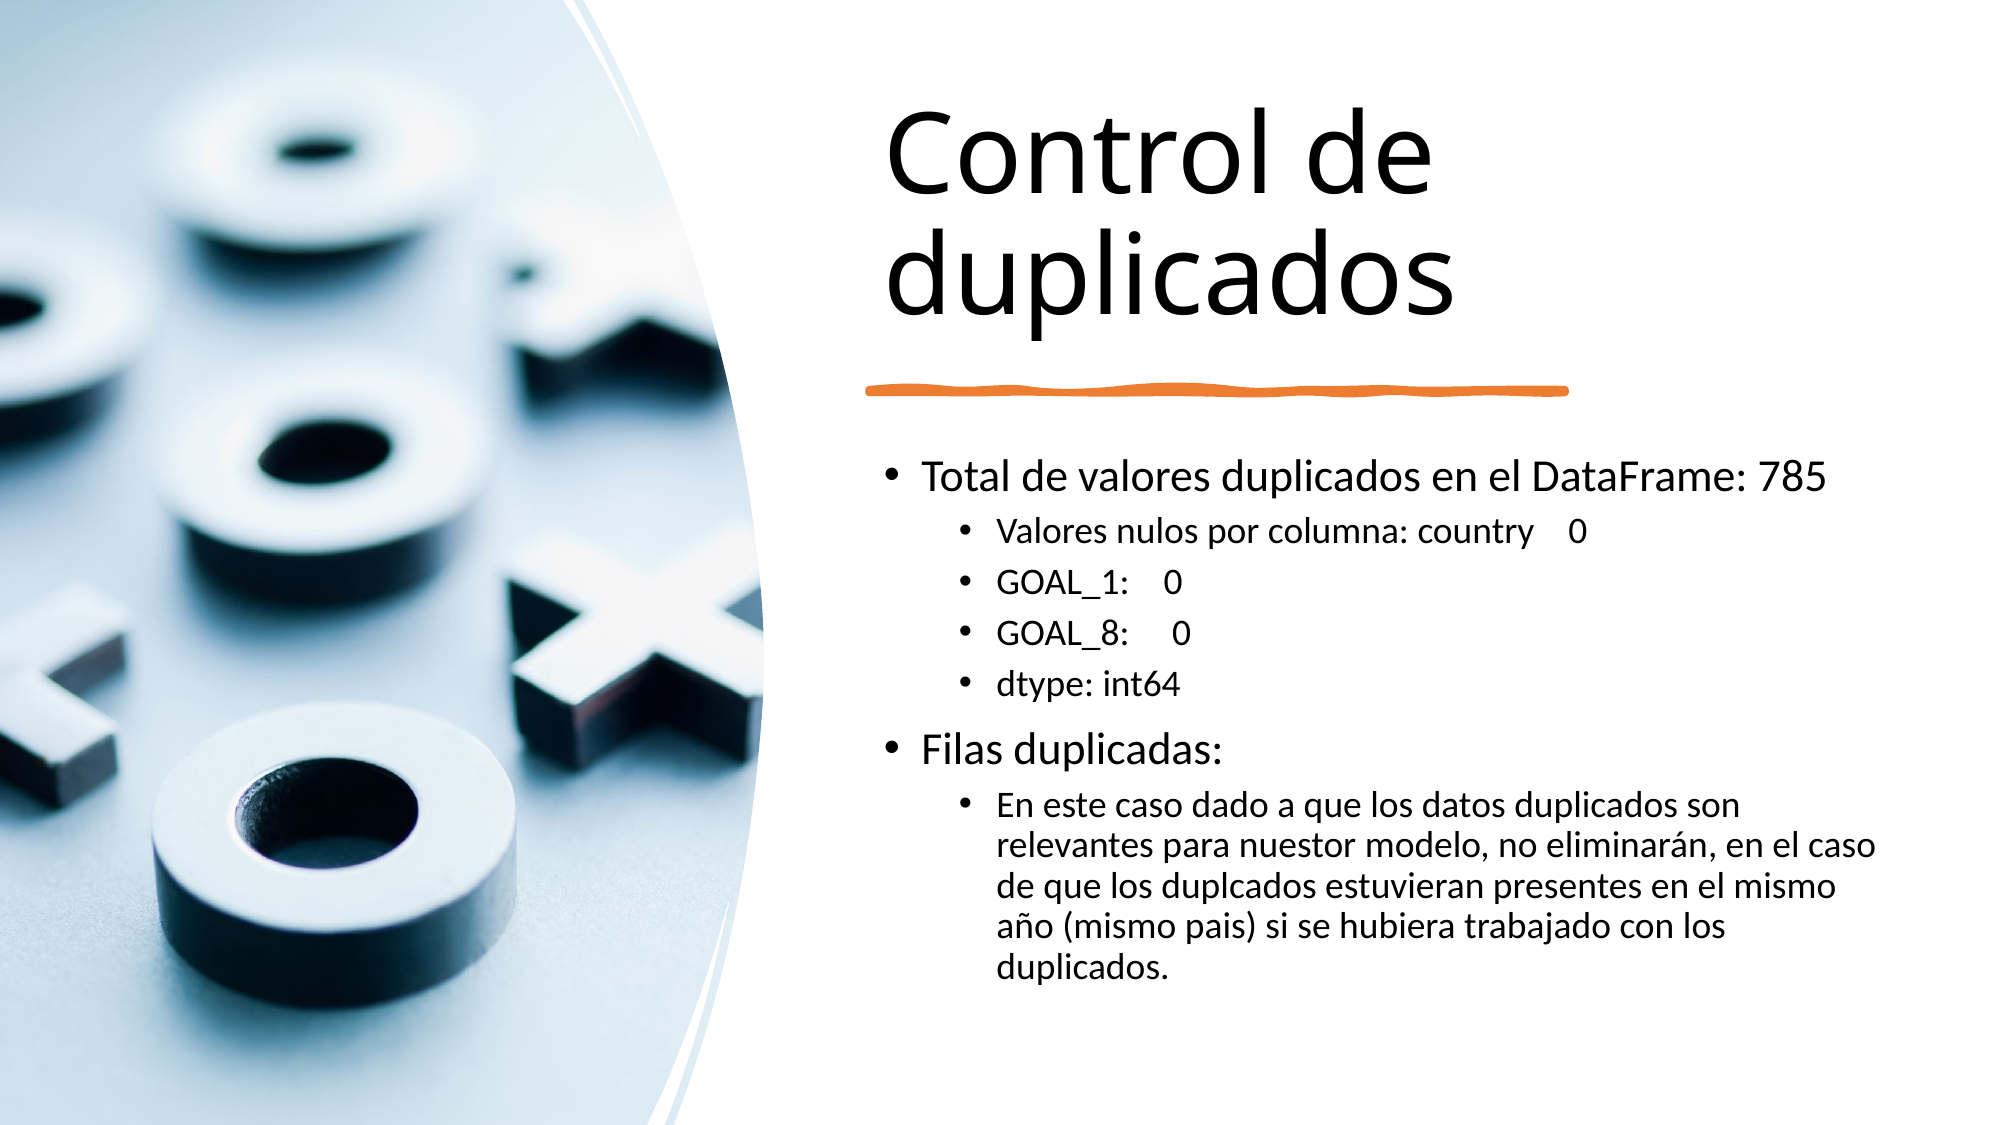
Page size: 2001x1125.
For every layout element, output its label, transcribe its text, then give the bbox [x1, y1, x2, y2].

picture [0, 0, 764, 1125]
text_box [867, 385, 1567, 396]
list Total de valores duplicados en el DataFrame: 785 Valores nulos por columna: country 0 GOAL_1: 0 GOAL_8: 0 dtype: int64 Filas duplicadas: En este caso dado a que los datos duplicados son relevantes para nuestor modelo, no eliminarán, en el caso de que los duplcados estuvieran presentes en el mismo año (mismo pais) si se hubiera trabajado con los duplicados. [869, 443, 1895, 1016]
title Control de duplicados [869, 53, 1895, 347]
text_box [764, 0, 2000, 1125]
